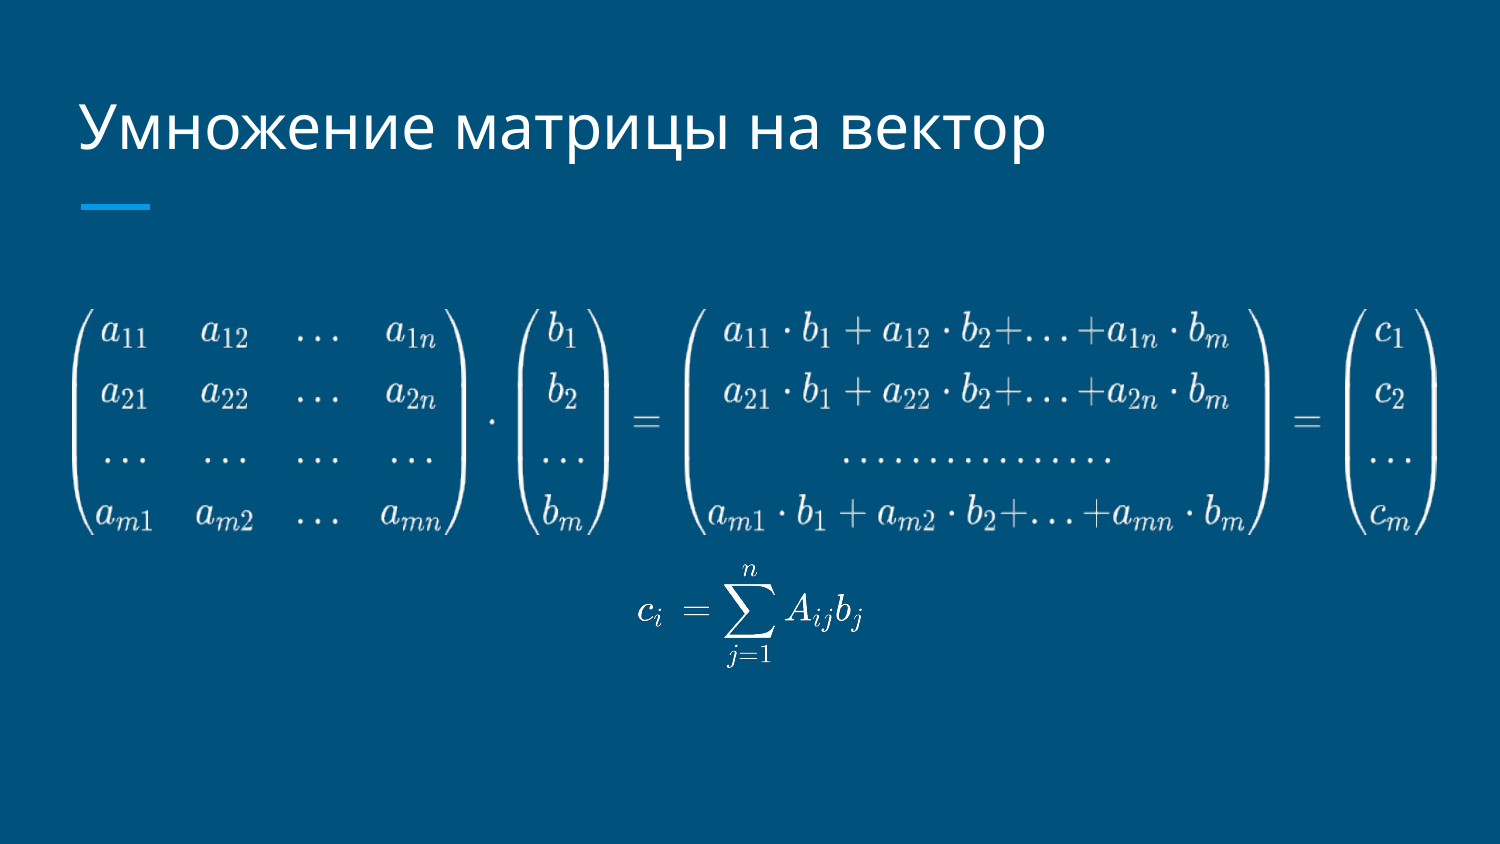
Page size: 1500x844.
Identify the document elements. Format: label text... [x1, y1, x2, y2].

picture [202, 383, 218, 402]
picture [1002, 500, 1026, 527]
picture [408, 405, 418, 409]
picture [138, 388, 146, 409]
picture [435, 518, 440, 531]
picture [202, 322, 218, 341]
picture [420, 334, 426, 348]
picture [804, 311, 818, 341]
picture [1223, 396, 1228, 409]
picture [116, 517, 124, 531]
picture [1152, 335, 1156, 347]
picture [962, 372, 982, 403]
picture [907, 328, 912, 347]
picture [430, 335, 435, 347]
picture [420, 396, 428, 408]
title Умножение матрицы на вектор [63, 64, 1437, 177]
picture [979, 343, 989, 347]
picture [761, 328, 766, 347]
picture [996, 377, 1021, 405]
picture [197, 505, 214, 524]
picture [987, 510, 995, 525]
picture [1150, 517, 1156, 531]
picture [237, 343, 247, 347]
picture [239, 388, 247, 401]
picture [225, 328, 229, 347]
picture [979, 328, 990, 338]
picture [410, 517, 417, 531]
picture [543, 494, 558, 525]
picture [387, 322, 405, 341]
picture [1376, 322, 1391, 341]
picture [879, 505, 896, 524]
picture [918, 405, 928, 409]
picture [837, 595, 843, 617]
picture [237, 404, 247, 409]
picture [102, 383, 118, 402]
picture [102, 322, 118, 341]
picture [979, 405, 989, 409]
picture [1084, 501, 1109, 526]
picture [1345, 310, 1365, 534]
picture [1142, 395, 1150, 408]
picture [518, 310, 538, 534]
picture [904, 388, 915, 399]
picture [124, 328, 129, 347]
picture [225, 517, 231, 531]
picture [924, 526, 934, 531]
picture [725, 383, 742, 402]
picture [985, 526, 995, 531]
picture [727, 629, 773, 637]
picture [409, 388, 418, 402]
picture [1206, 494, 1220, 525]
picture [725, 585, 748, 614]
picture [1131, 388, 1139, 404]
picture [981, 388, 989, 399]
picture [760, 389, 768, 409]
picture [1132, 328, 1137, 347]
picture [962, 311, 978, 341]
picture [1108, 322, 1126, 341]
picture [746, 388, 756, 409]
picture [429, 396, 435, 409]
picture [1416, 310, 1436, 534]
picture [1376, 383, 1391, 402]
picture [816, 510, 825, 531]
picture [1249, 310, 1270, 534]
picture [1114, 505, 1129, 525]
picture [907, 517, 913, 530]
picture [381, 505, 399, 525]
picture [1167, 517, 1173, 531]
picture [794, 594, 809, 620]
picture [804, 372, 818, 402]
picture [1371, 505, 1394, 531]
picture [798, 494, 812, 524]
picture [920, 388, 928, 402]
picture [821, 389, 829, 409]
picture [549, 372, 576, 402]
picture [96, 505, 112, 524]
picture [1206, 334, 1216, 348]
picture [241, 524, 252, 531]
picture [1129, 517, 1148, 531]
picture [1142, 335, 1150, 347]
picture [1190, 311, 1204, 341]
picture [846, 317, 870, 344]
picture [914, 517, 919, 531]
picture [1222, 517, 1229, 530]
picture [725, 322, 742, 341]
picture [387, 383, 405, 402]
picture [139, 328, 143, 347]
picture [1206, 396, 1220, 408]
picture [1230, 517, 1239, 530]
picture [846, 377, 870, 405]
picture [754, 511, 764, 531]
picture [242, 510, 252, 522]
picture [883, 383, 900, 402]
picture [1108, 383, 1126, 402]
picture [1393, 388, 1404, 409]
picture [737, 517, 743, 530]
picture [426, 517, 432, 530]
picture [883, 322, 901, 341]
picture [1396, 517, 1401, 531]
picture [217, 517, 224, 530]
picture [402, 517, 408, 530]
picture [1404, 518, 1409, 531]
picture [822, 328, 827, 347]
picture [759, 585, 772, 590]
picture [685, 310, 705, 534]
picture [589, 310, 609, 534]
picture [841, 499, 865, 527]
picture [549, 311, 563, 341]
picture [1190, 372, 1204, 402]
picture [1221, 334, 1229, 347]
picture [1158, 518, 1165, 531]
picture [968, 494, 982, 525]
picture [709, 505, 724, 525]
picture [142, 510, 151, 531]
picture [904, 405, 914, 409]
picture [1238, 520, 1244, 531]
picture [73, 310, 92, 534]
picture [576, 517, 582, 531]
picture [559, 517, 574, 531]
picture [125, 517, 131, 529]
picture [133, 517, 139, 531]
picture [899, 517, 906, 530]
picture [122, 388, 133, 400]
picture [729, 517, 736, 531]
picture [222, 388, 233, 401]
picture [1079, 317, 1104, 344]
picture [223, 403, 232, 409]
picture [918, 328, 928, 340]
picture [566, 402, 576, 409]
picture [996, 317, 1021, 344]
picture [746, 518, 750, 531]
picture [918, 343, 928, 347]
picture [927, 510, 934, 523]
picture [1152, 396, 1156, 409]
picture [1080, 377, 1104, 405]
picture [1215, 336, 1220, 347]
picture [445, 310, 466, 534]
picture [237, 328, 247, 340]
picture [122, 404, 133, 409]
